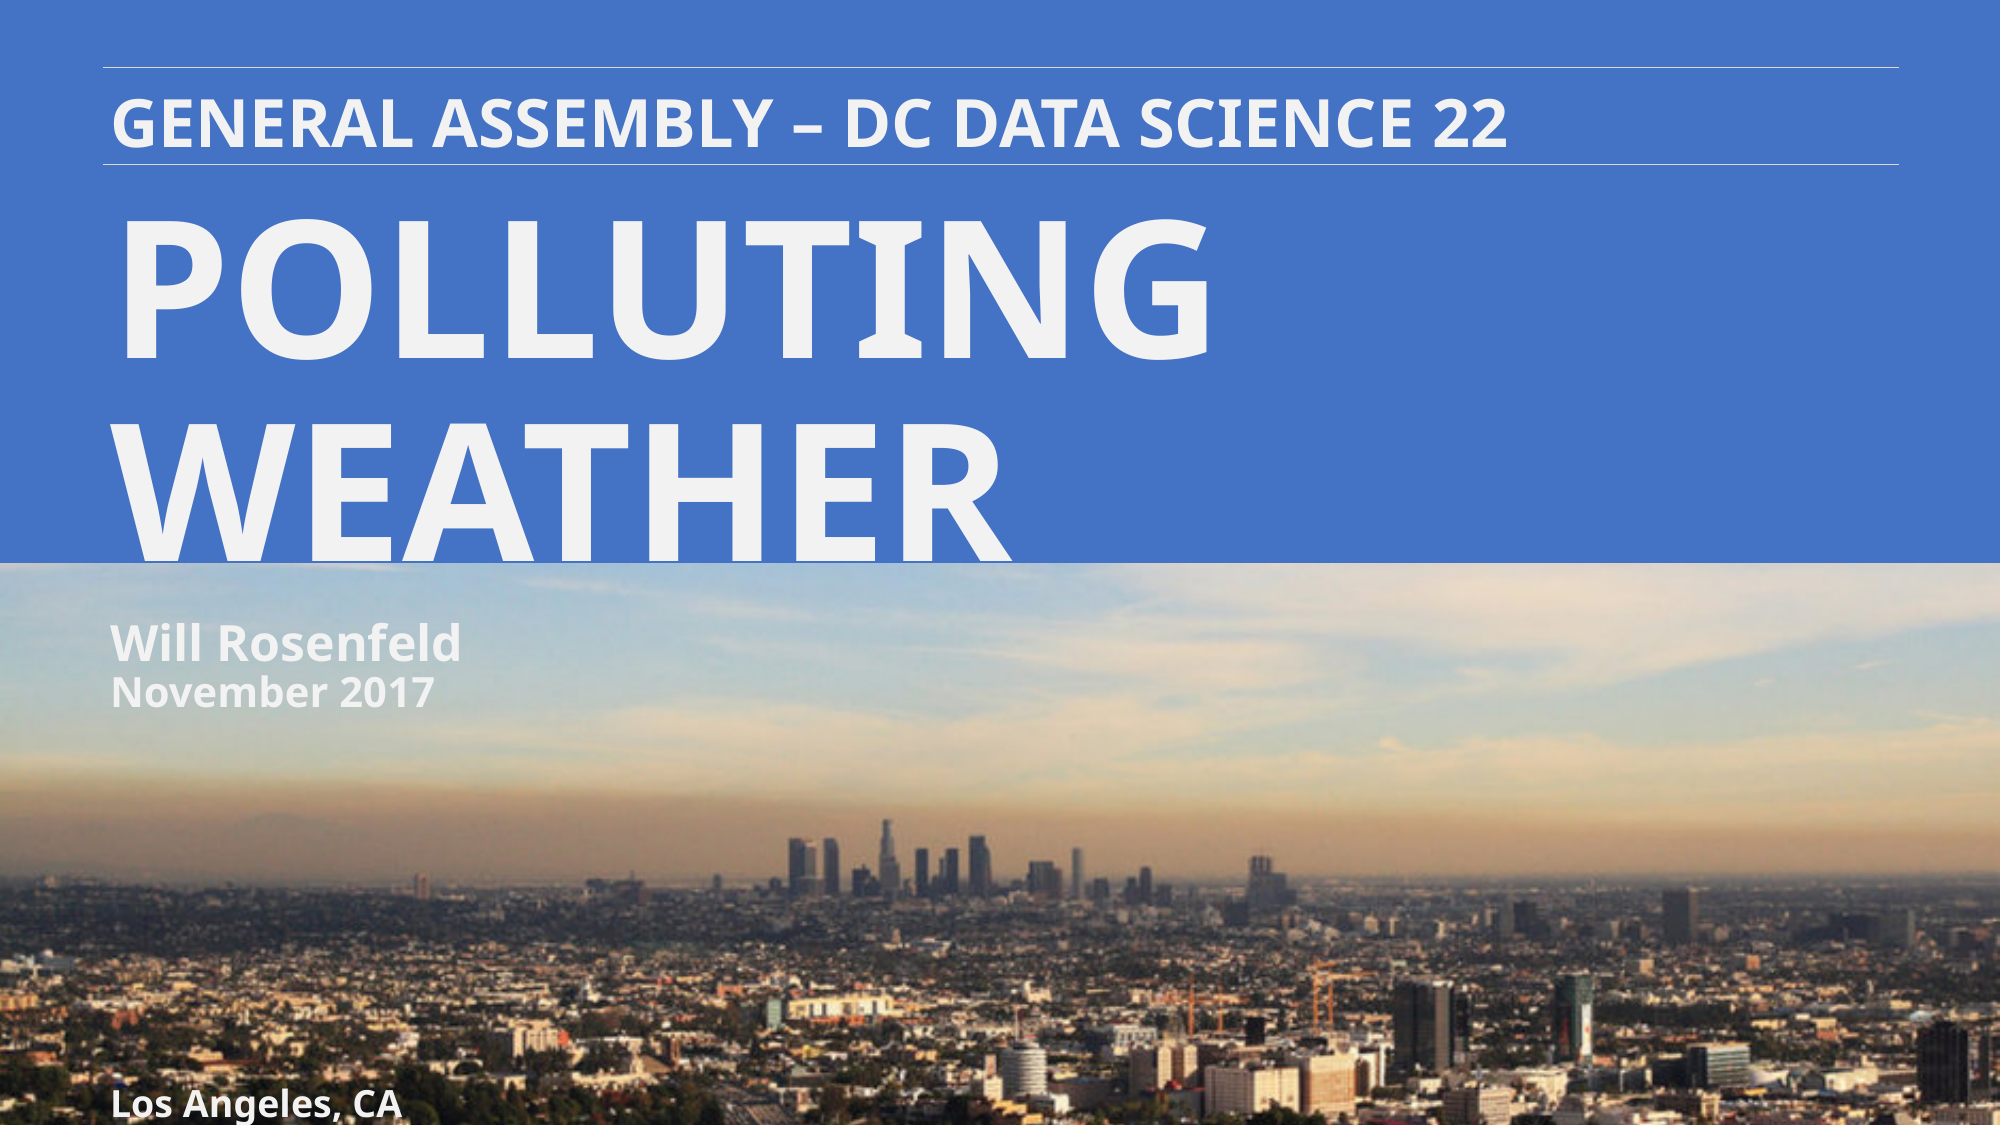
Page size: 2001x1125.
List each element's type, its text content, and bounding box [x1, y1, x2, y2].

text_box POLLUTING WEATHER Will Rosenfeld November 2017 [109, 196, 1887, 563]
picture [0, 563, 2000, 1125]
text_box GENERAL ASSEMBLY – DC DATA SCIENCE 22 [109, 80, 1887, 152]
